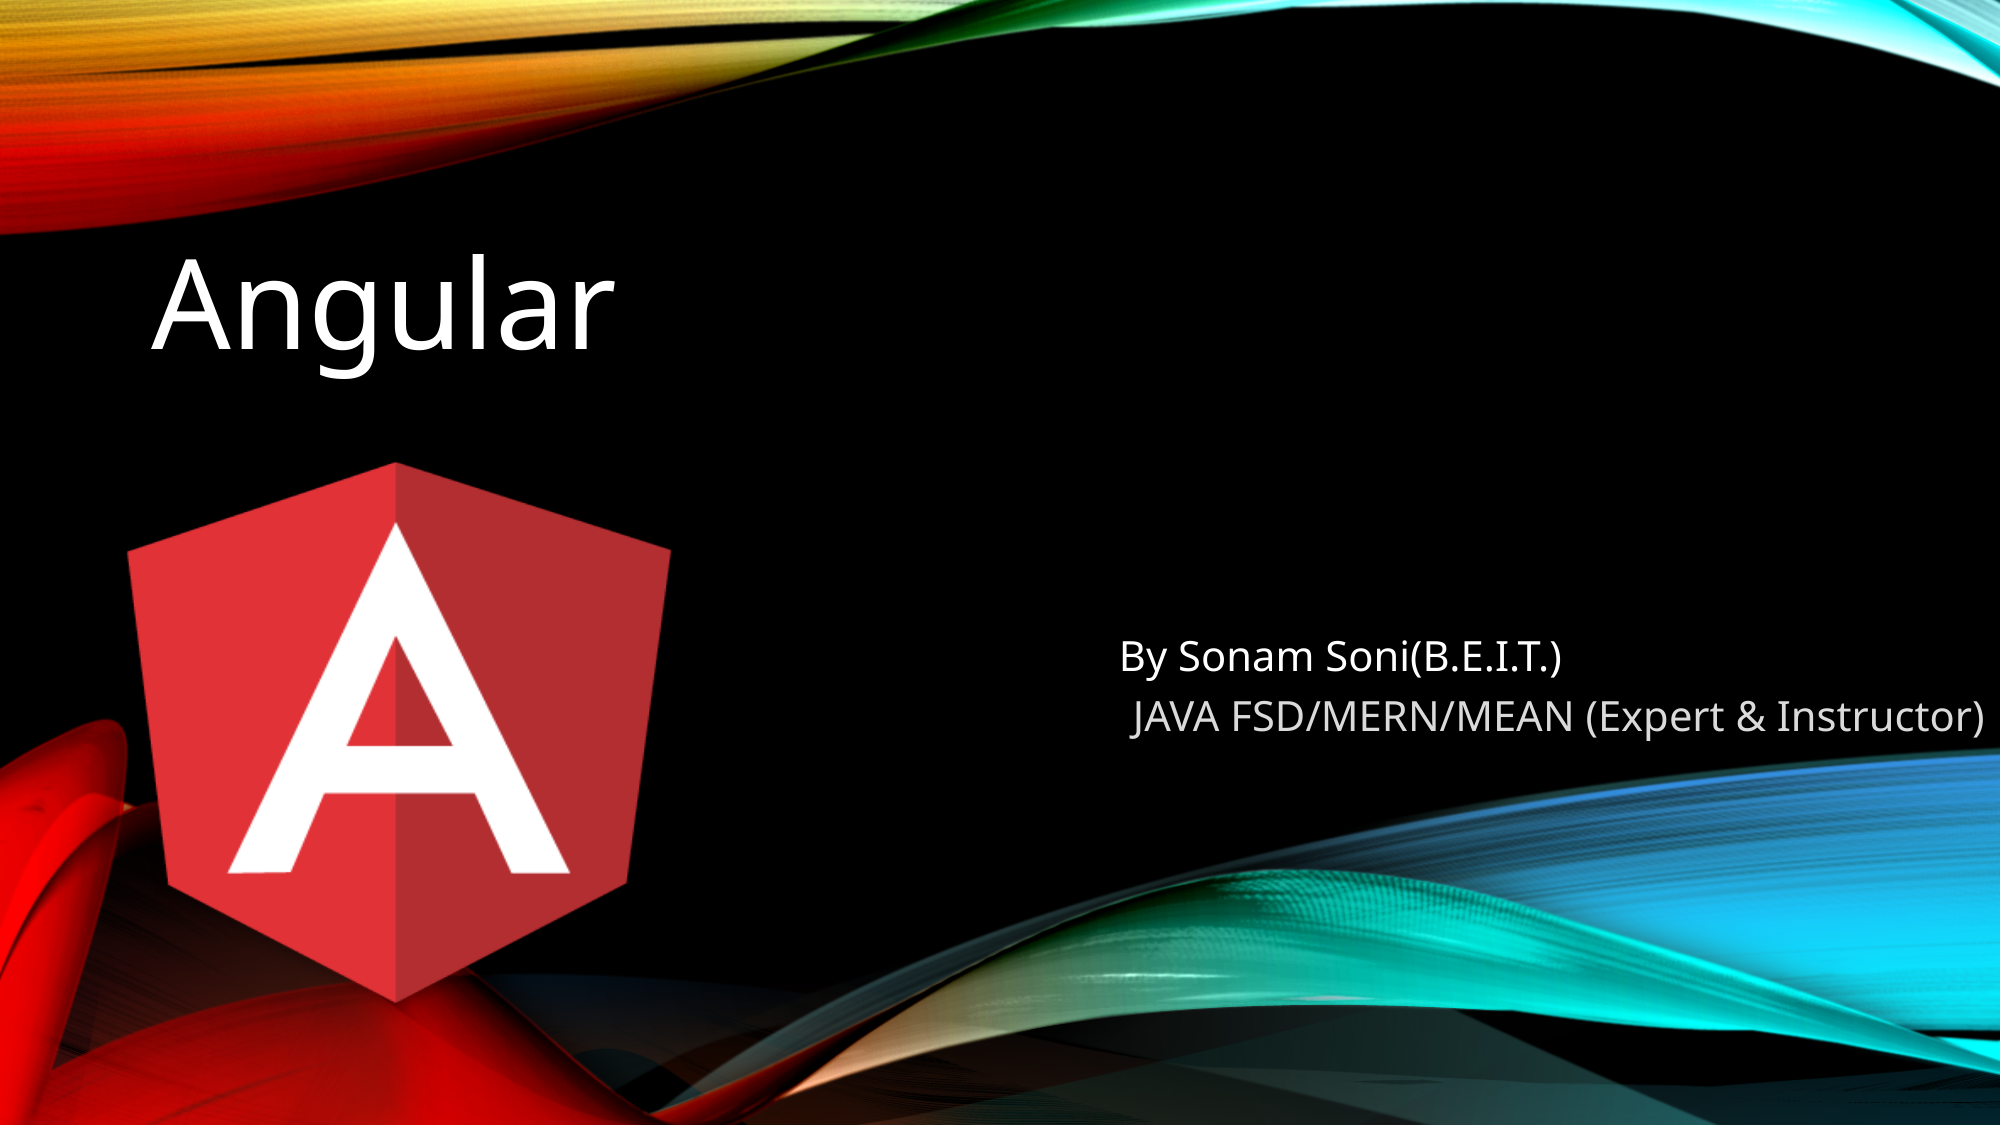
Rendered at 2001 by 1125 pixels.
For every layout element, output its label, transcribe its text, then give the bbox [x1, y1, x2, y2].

text_box By Sonam Soni(B.E.I.T.) [1104, 749, 2000, 781]
text_box JAVA FSD/MERN/MEAN (Expert & Instructor) [774, 595, 2000, 749]
picture [0, 0, 2000, 237]
picture [0, 455, 2000, 1125]
title Angular [136, 84, 1687, 384]
